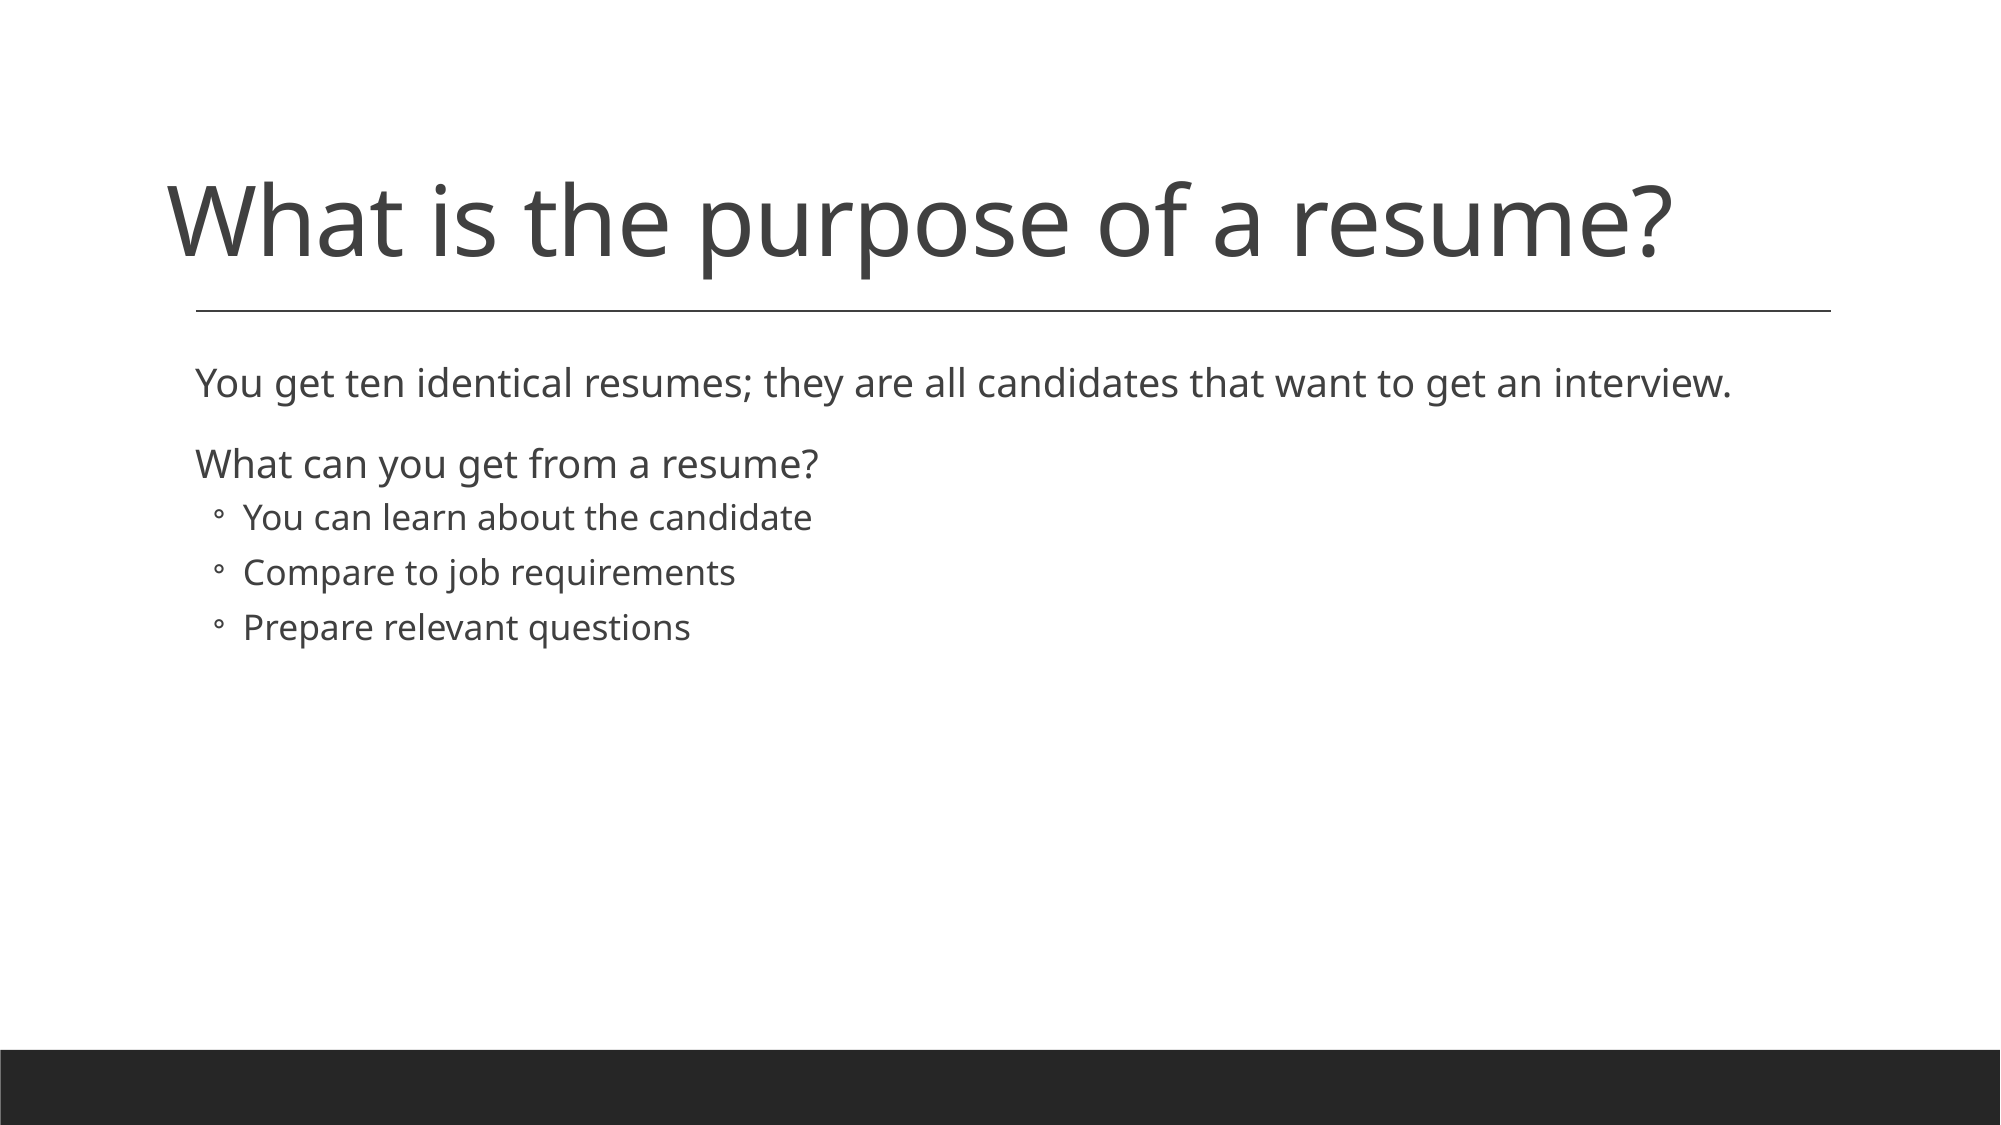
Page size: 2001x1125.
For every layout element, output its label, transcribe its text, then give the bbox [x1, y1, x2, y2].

list You get ten identical resumes; they are all candidates that want to get an interview. What can you get from a resume? You can learn about the candidate Compare to job requirements Prepare relevant questions [180, 345, 1836, 1038]
title What is the purpose of a resume? [151, 47, 1939, 285]
